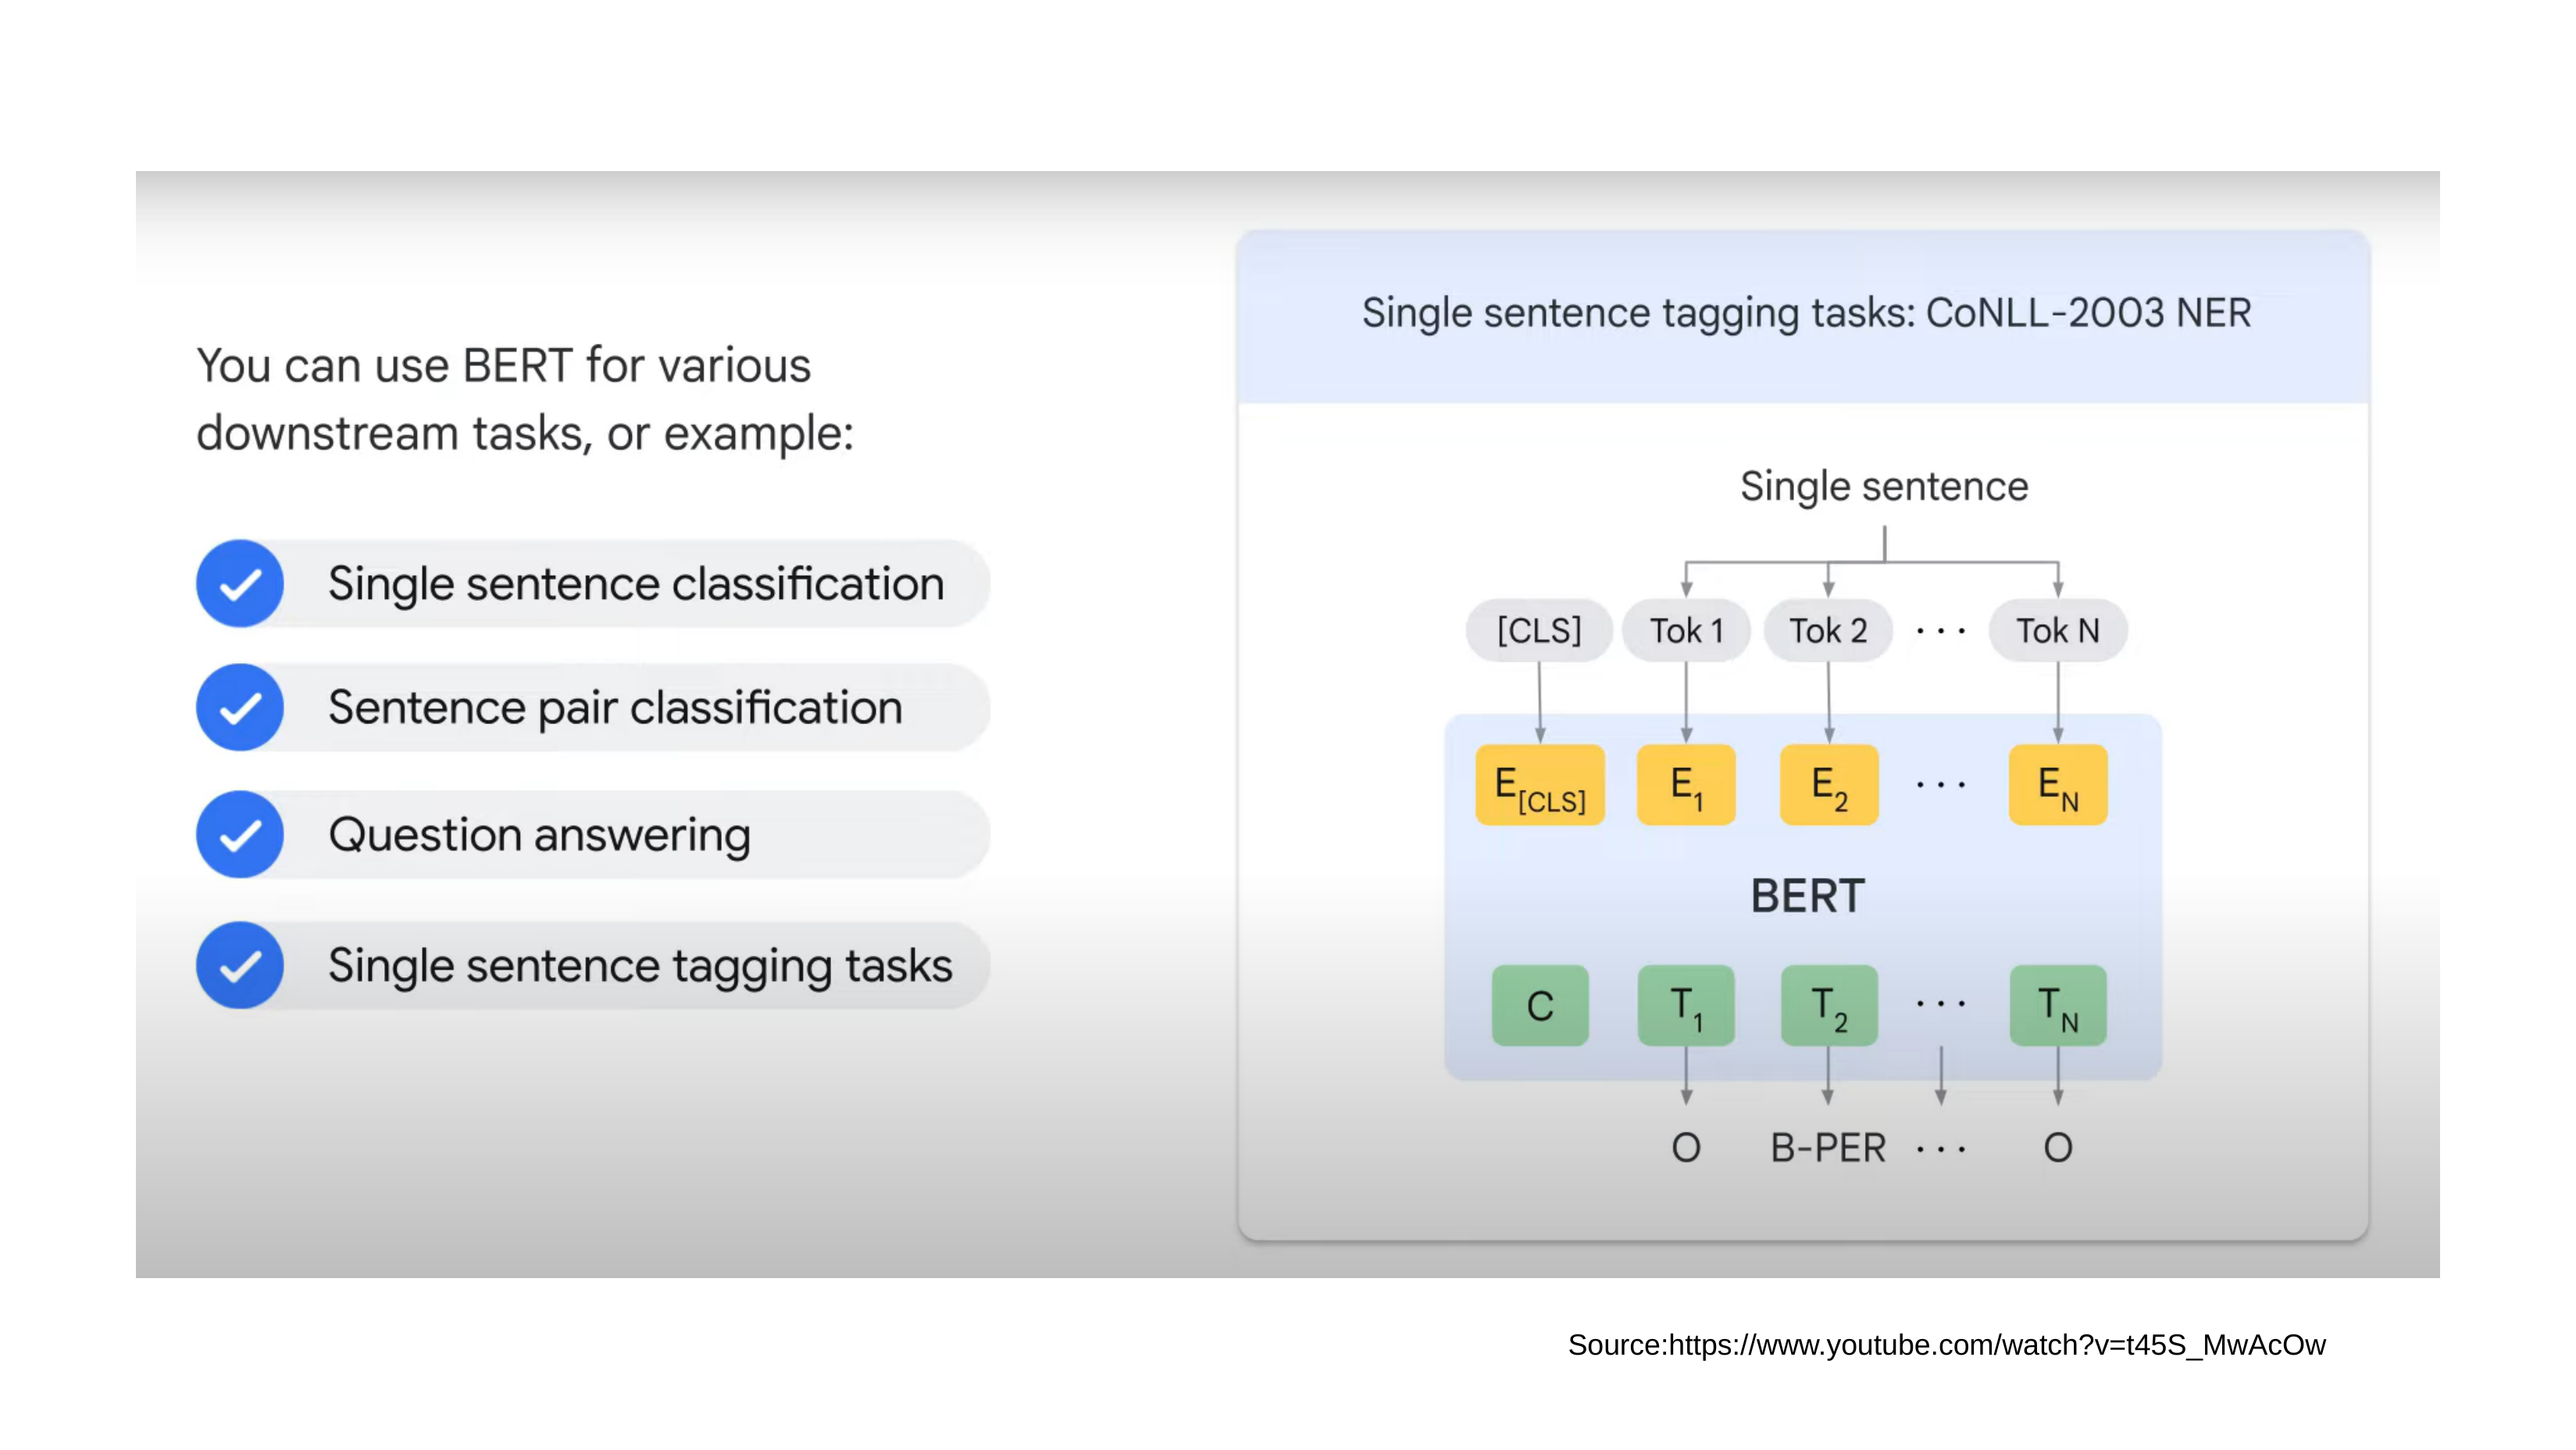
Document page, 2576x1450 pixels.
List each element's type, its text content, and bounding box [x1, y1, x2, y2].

picture [135, 171, 2440, 1278]
text_box Source:https://www.youtube.com/watch?v=t45S_MwAcOw [1556, 1320, 2339, 1367]
